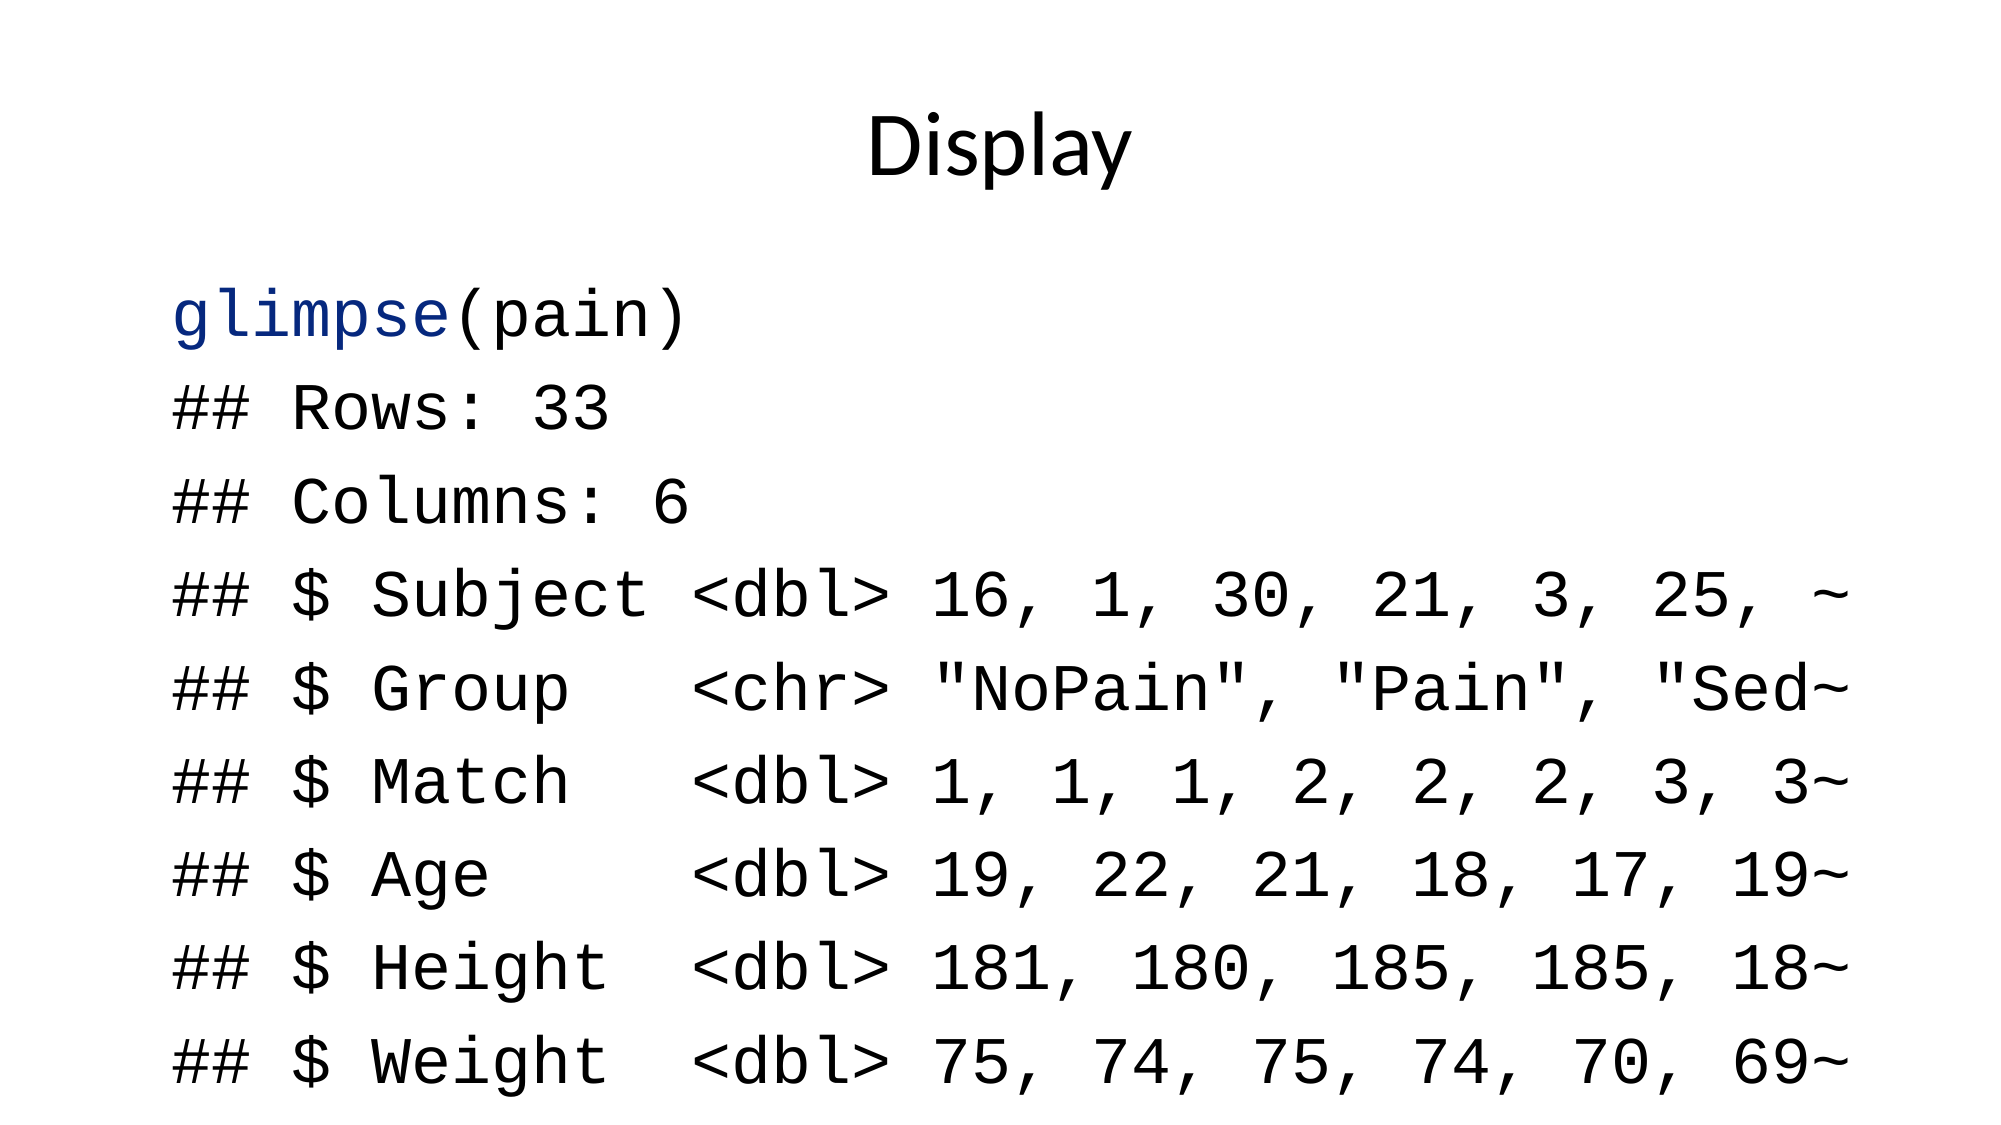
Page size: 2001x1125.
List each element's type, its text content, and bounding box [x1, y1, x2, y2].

list glimpse(pain) ## Rows: 33 ## Columns: 6 ## $ Subject <dbl> 16, 1, 30, 21, 3, 25, ~ ## $ Group <chr> "NoPain", "Pain", "Sed~ ## $ Match <dbl> 1, 1, 1, 2, 2, 2, 3, 3~ ## $ Age <dbl> 19, 22, 21, 18, 17, 19~ ## $ Height <dbl> 181, 180, 185, 185, 18~ ## $ Weight <dbl> 75, 74, 75, 74, 70, 69~ [99, 262, 1900, 1005]
title Display [99, 45, 1900, 233]
